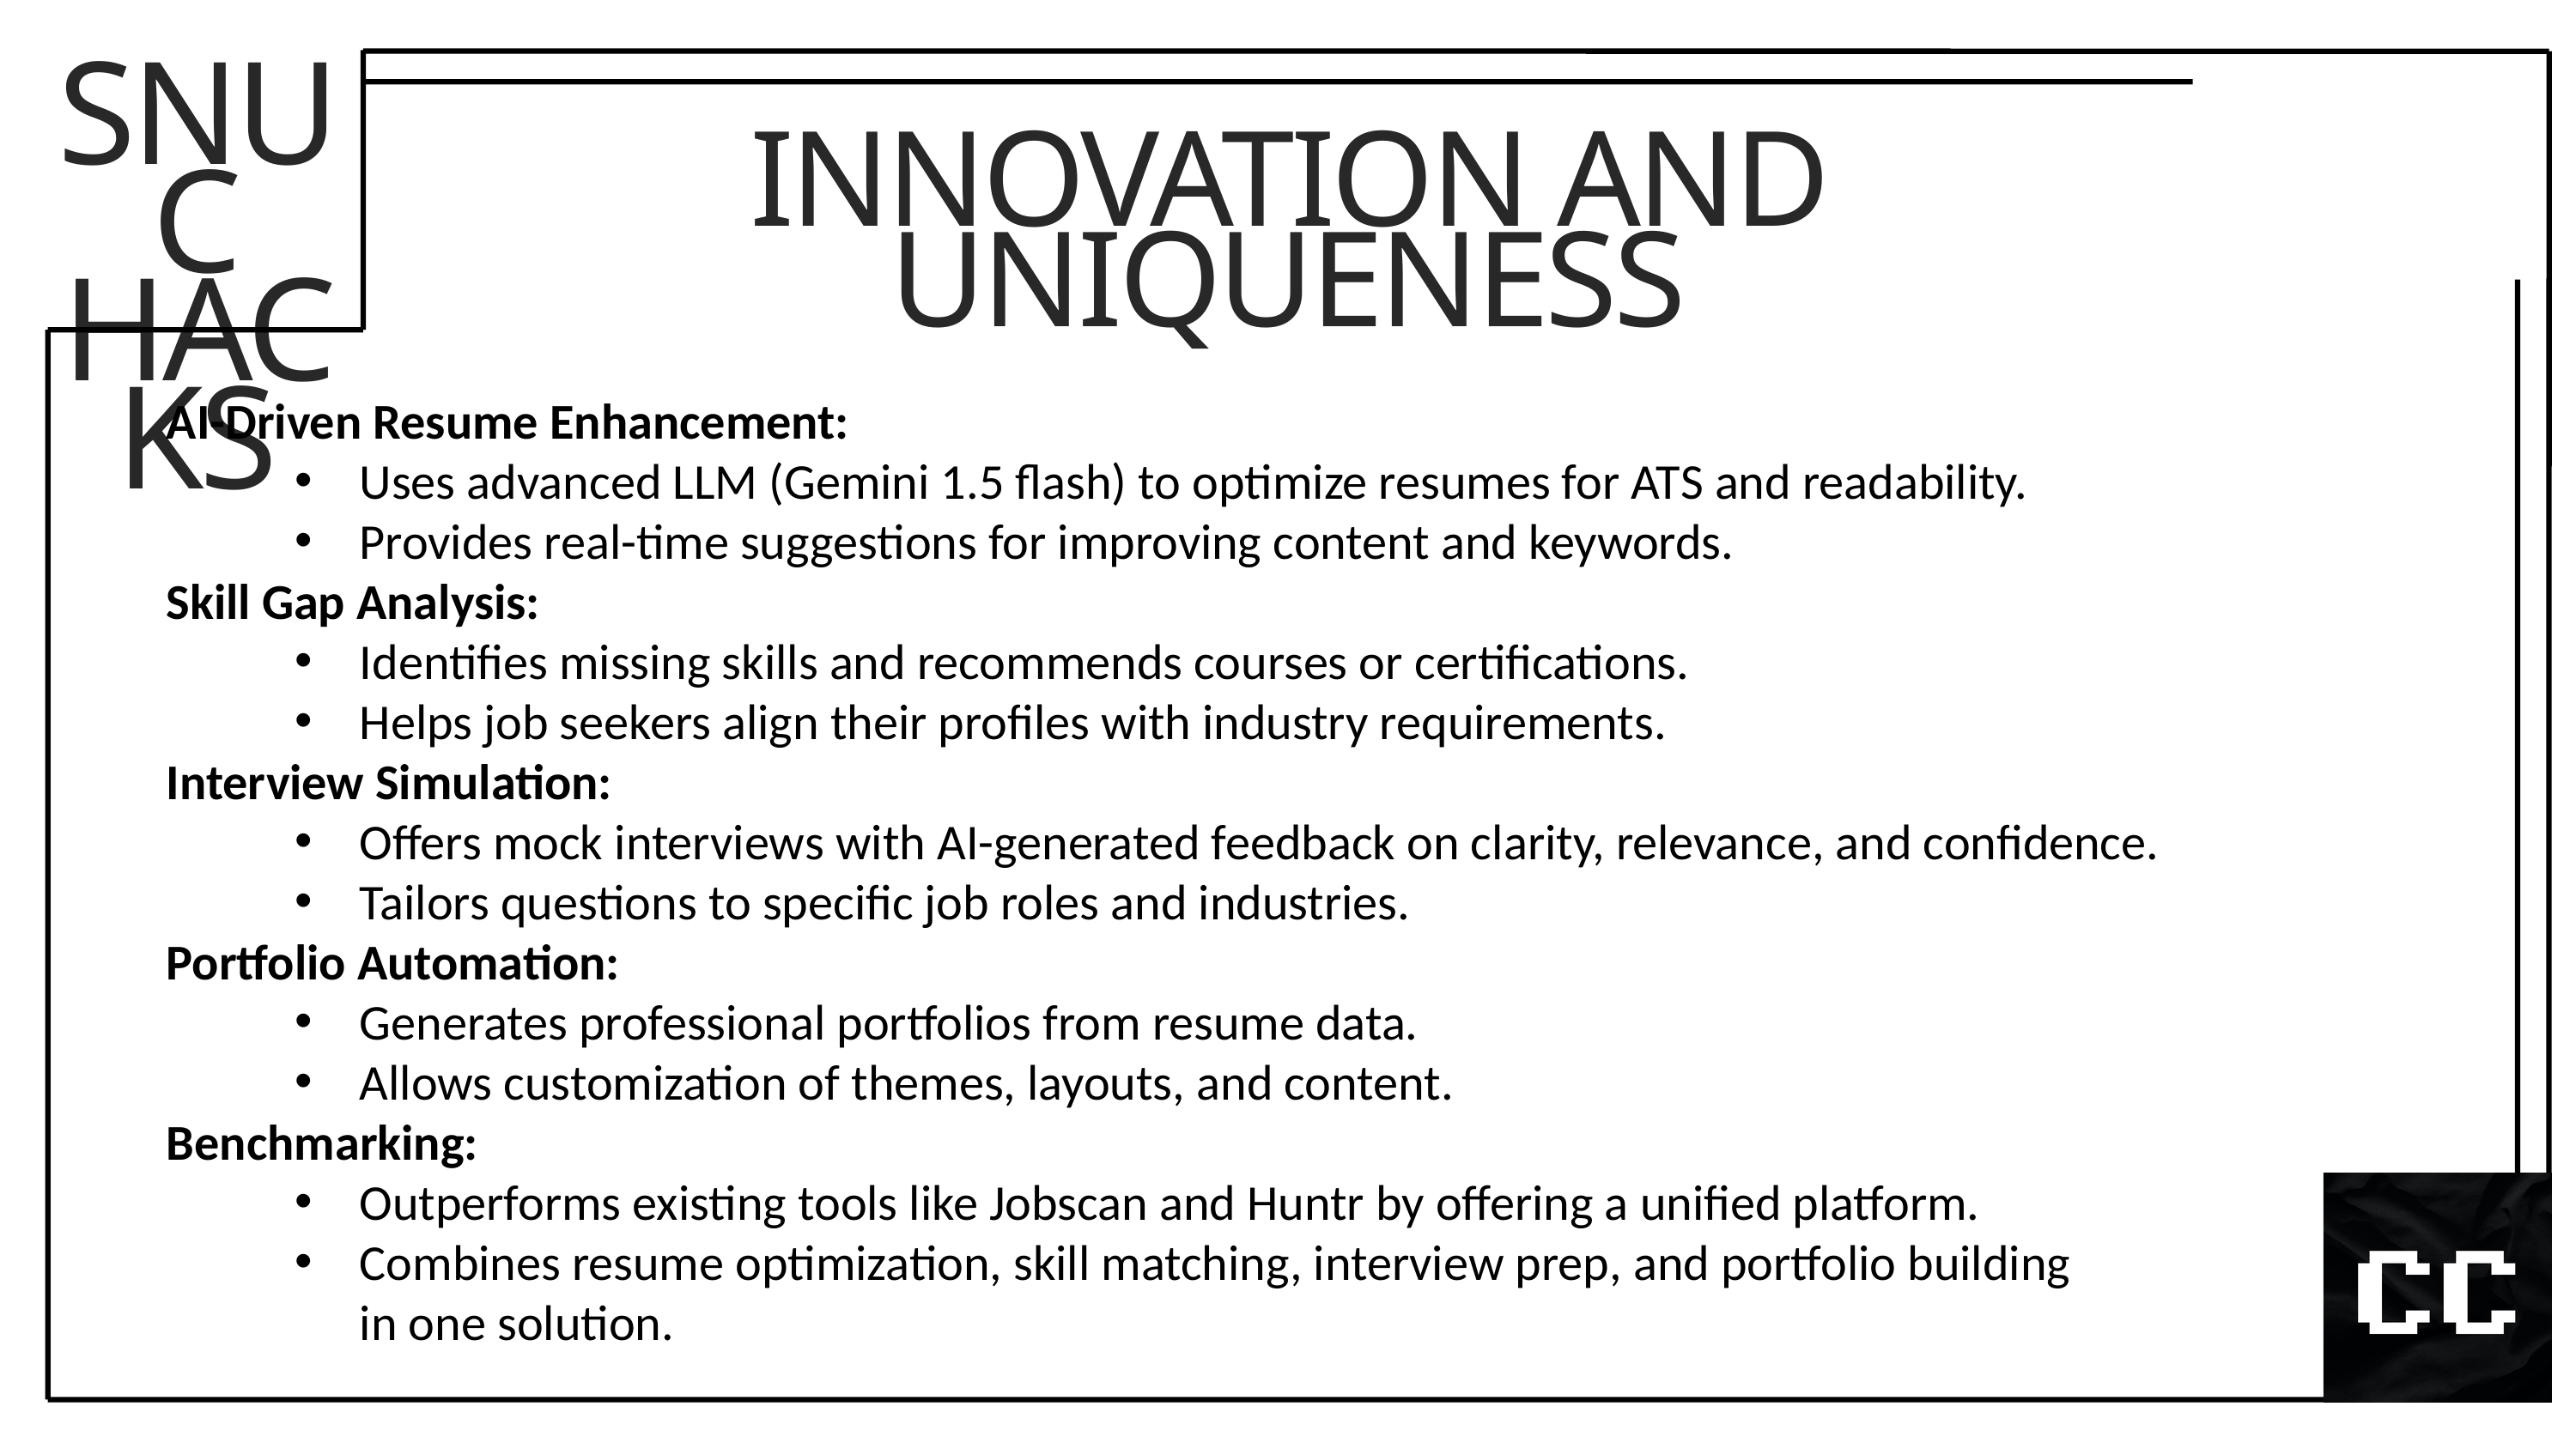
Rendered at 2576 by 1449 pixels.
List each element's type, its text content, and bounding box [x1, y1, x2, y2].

text_box AI-Driven Resume Enhancement: Uses advanced LLM (Gemini 1.5 flash) to optimize resumes for ATS and readability. Provides real-time suggestions for improving content and keywords. Skill Gap Analysis: Identifies missing skills and recommends courses or certifications. Helps job seekers align their profiles with industry requirements. Interview Simulation: Offers mock interviews with AI-generated feedback on clarity, relevance, and confidence. Tailors questions to specific job roles and industries. Portfolio Automation: Generates professional portfolios from resume data. Allows customization of themes, layouts, and content. Benchmarking: Outperforms existing tools like Jobscan and Huntr by offering a unified platform. Combines resume optimization, skill matching, interview prep, and portfolio building in one solution. [154, 383, 2403, 1357]
text_box INNOVATION AND UNIQUENESS [701, 152, 1875, 353]
text_box [2323, 1173, 2552, 1403]
text_box SNUC HACKS [47, 84, 347, 330]
text_box SNUC HACKS [48, 330, 347, 518]
